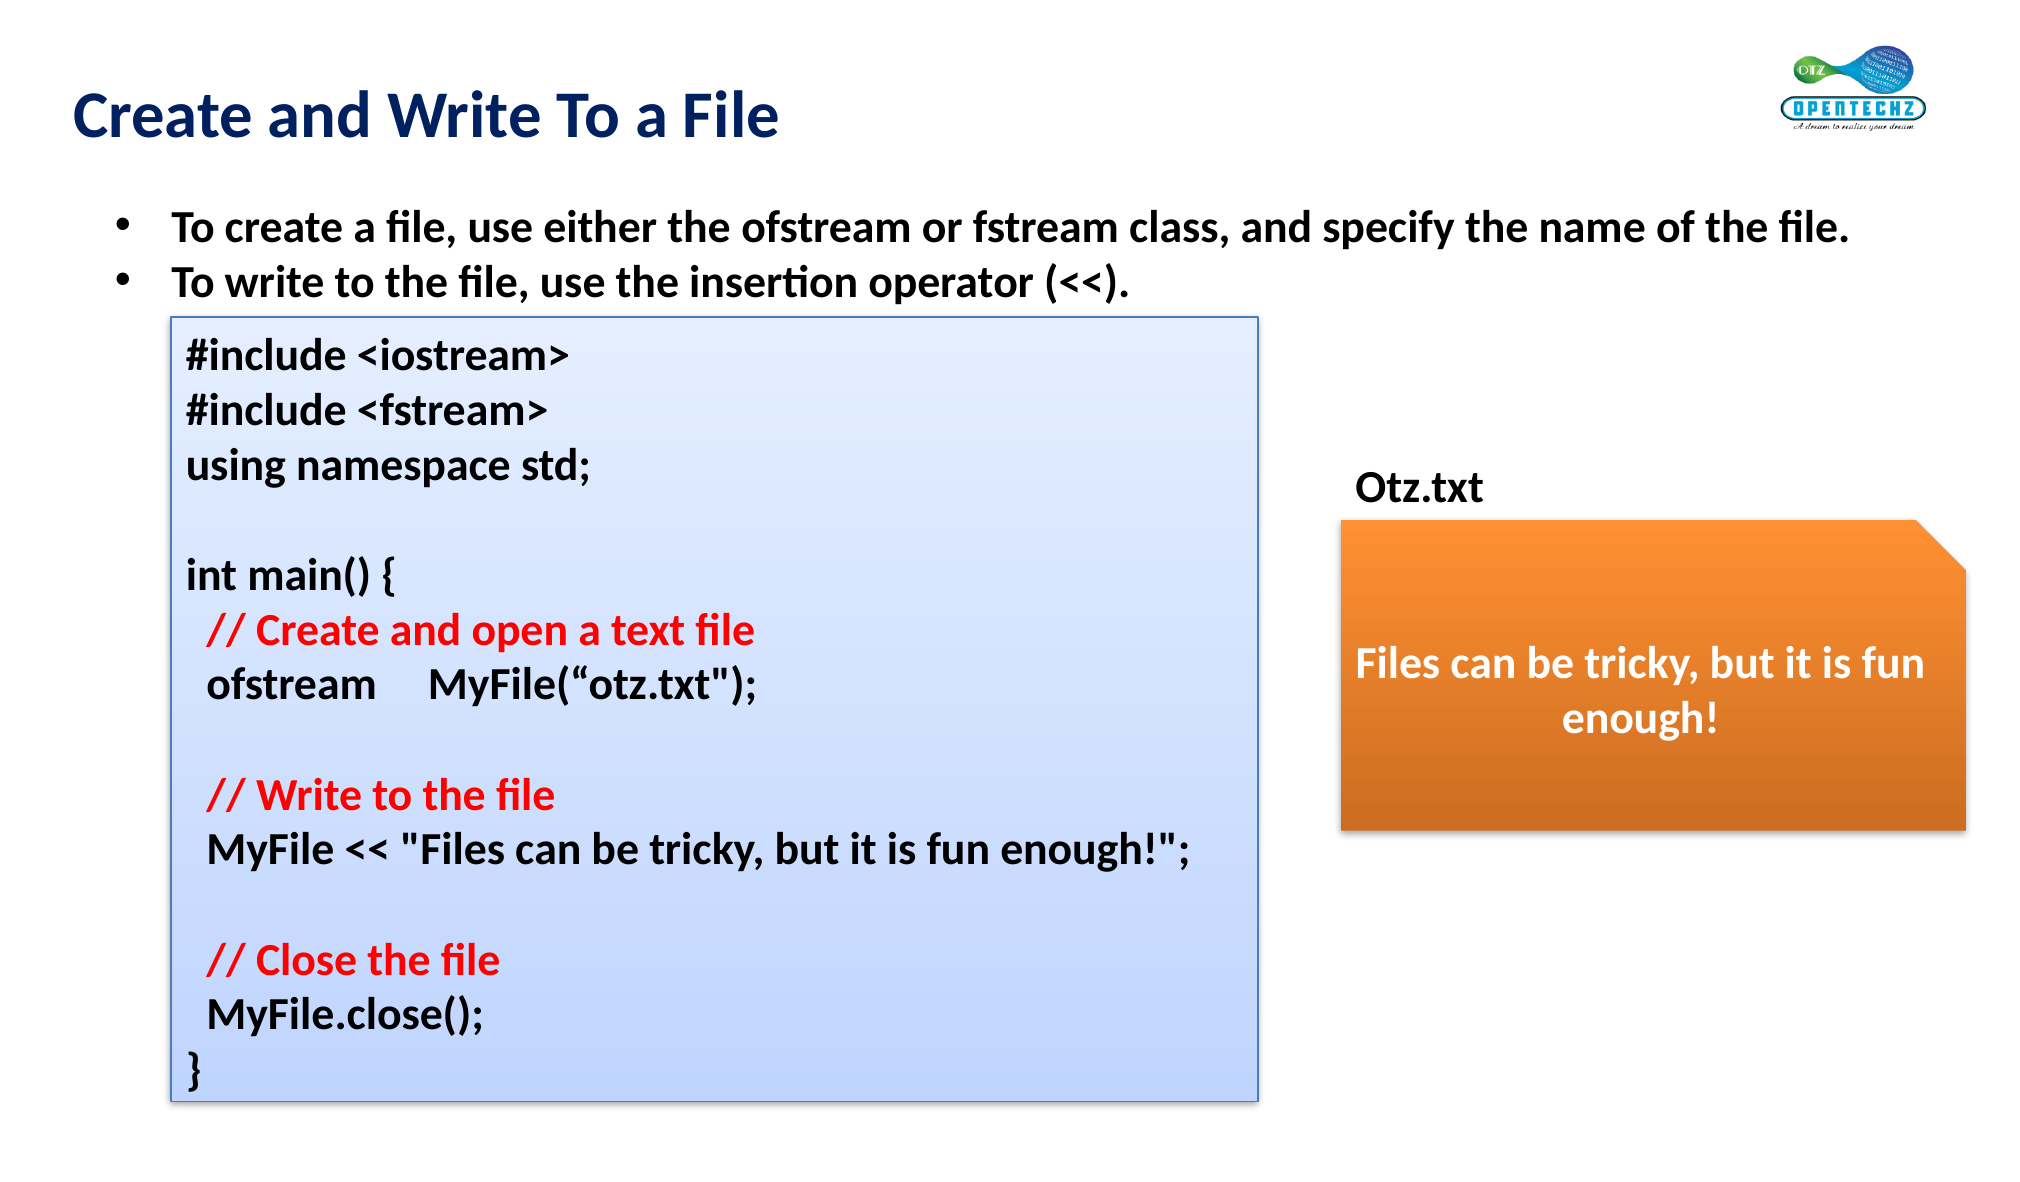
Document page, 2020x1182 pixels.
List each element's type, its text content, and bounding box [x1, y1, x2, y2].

text_box #include <iostream> #include <fstream> using namespace std; int main() { // Create and open a text file ofstream MyFile(“otz.txt"); // Write to the file MyFile << "Files can be tricky, but it is fun enough!"; // Close the file MyFile.close(); } [170, 316, 1259, 1102]
text_box Otz.txt [1340, 449, 1526, 519]
text_box To create a file, use either the ofstream or fstream class, and specify the name of the file. To write to the file, use the insertion operator (<<). [100, 188, 1998, 314]
text_box Create and Write To a File [58, 63, 1862, 159]
text_box Files can be tricky, but it is fun enough! [1340, 519, 1967, 831]
picture [1767, 31, 1939, 140]
